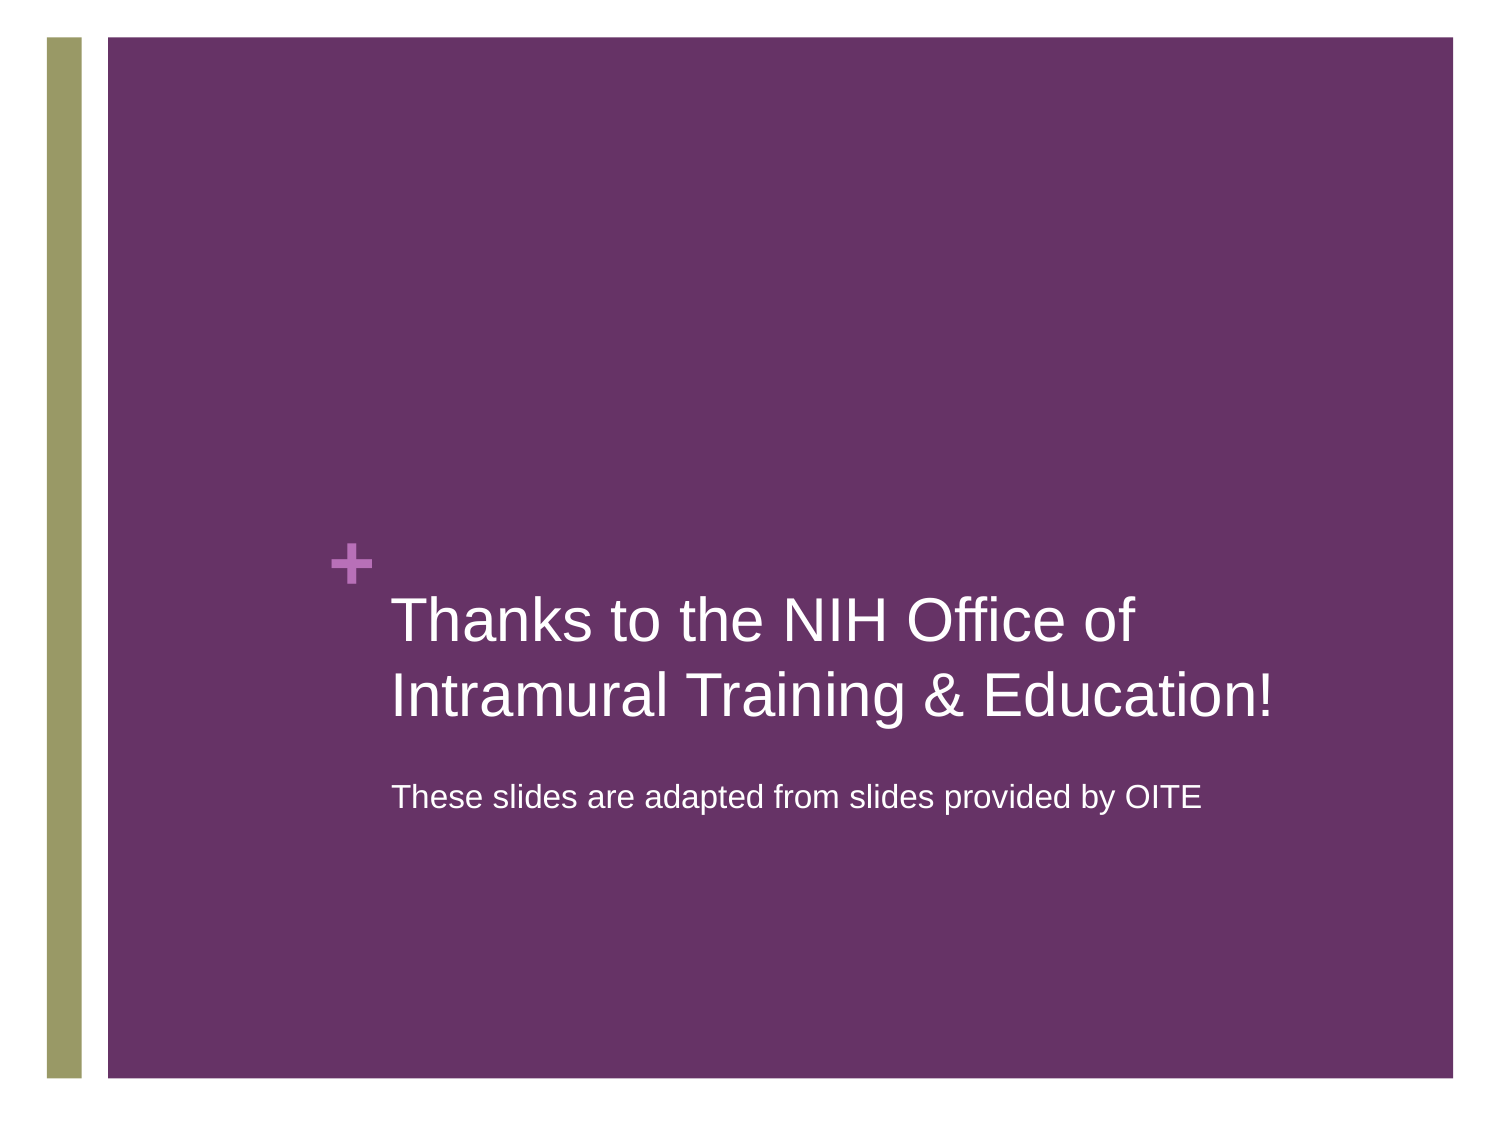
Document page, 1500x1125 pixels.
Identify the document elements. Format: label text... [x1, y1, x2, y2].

list These slides are adapted from slides provided by OITE [376, 767, 1301, 1014]
title Thanks to the NIH Office of Intramural Training & Education! [375, 512, 1300, 736]
